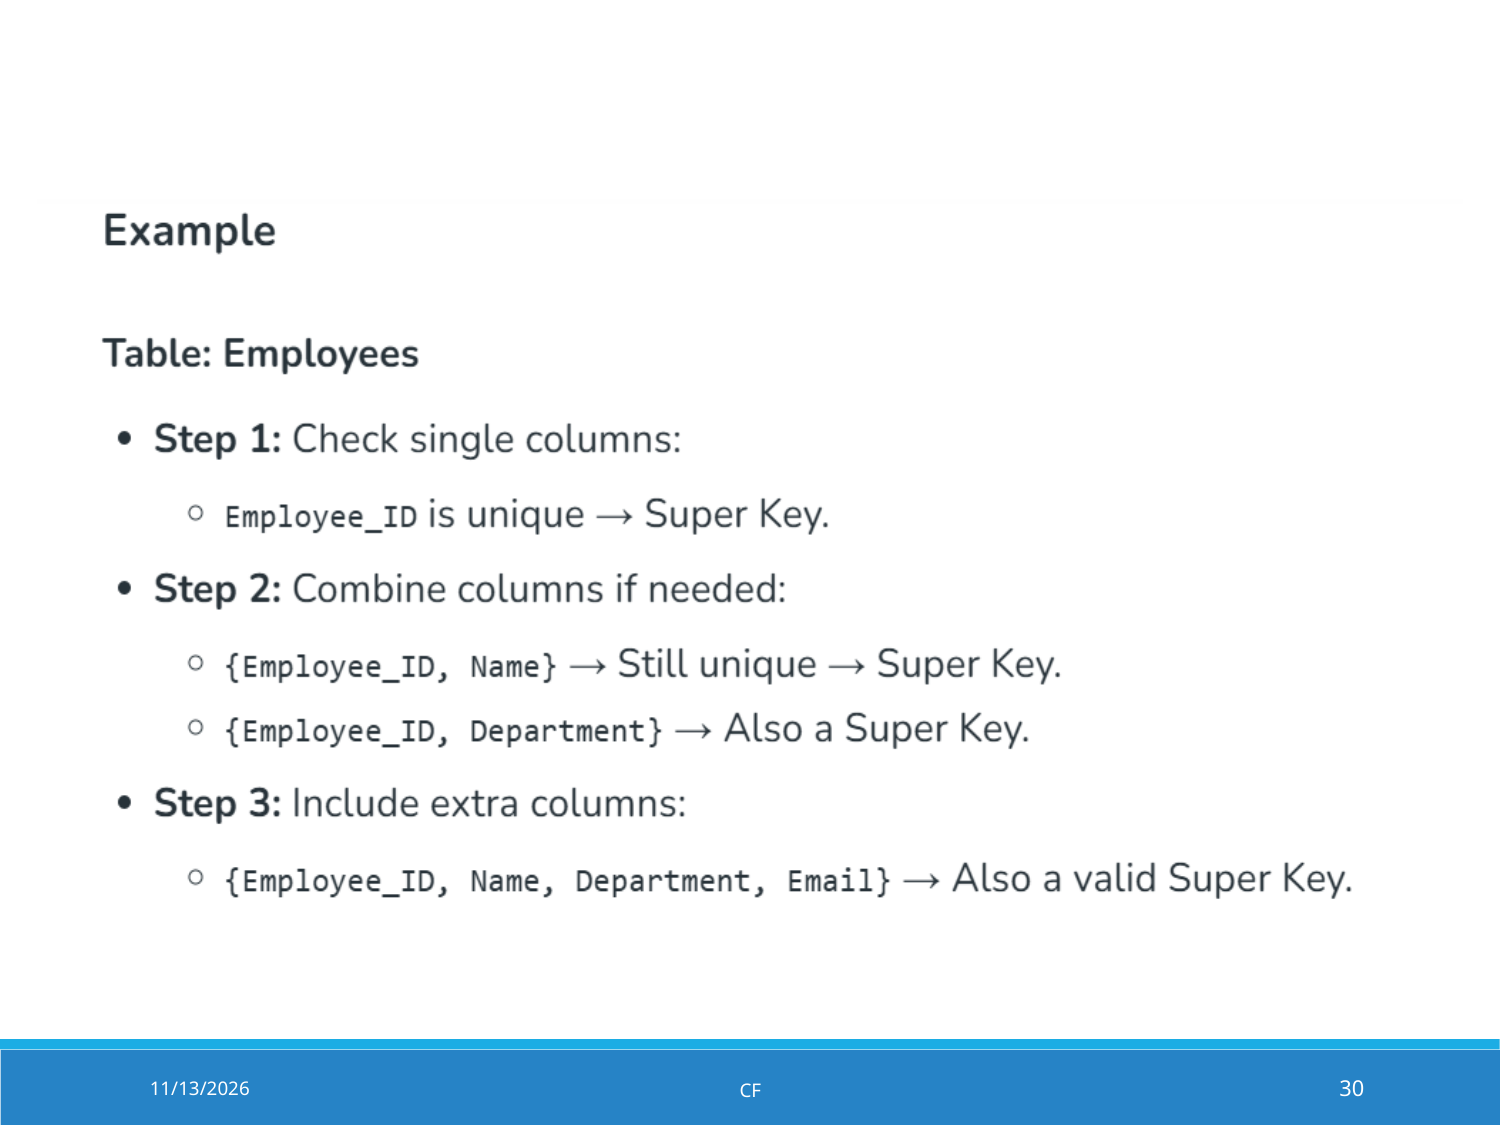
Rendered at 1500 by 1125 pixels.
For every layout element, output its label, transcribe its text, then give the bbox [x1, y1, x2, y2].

picture [36, 198, 1463, 927]
footer CF [453, 1059, 1047, 1120]
slide_number 30 [1217, 1059, 1380, 1120]
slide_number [134, 1059, 440, 1120]
